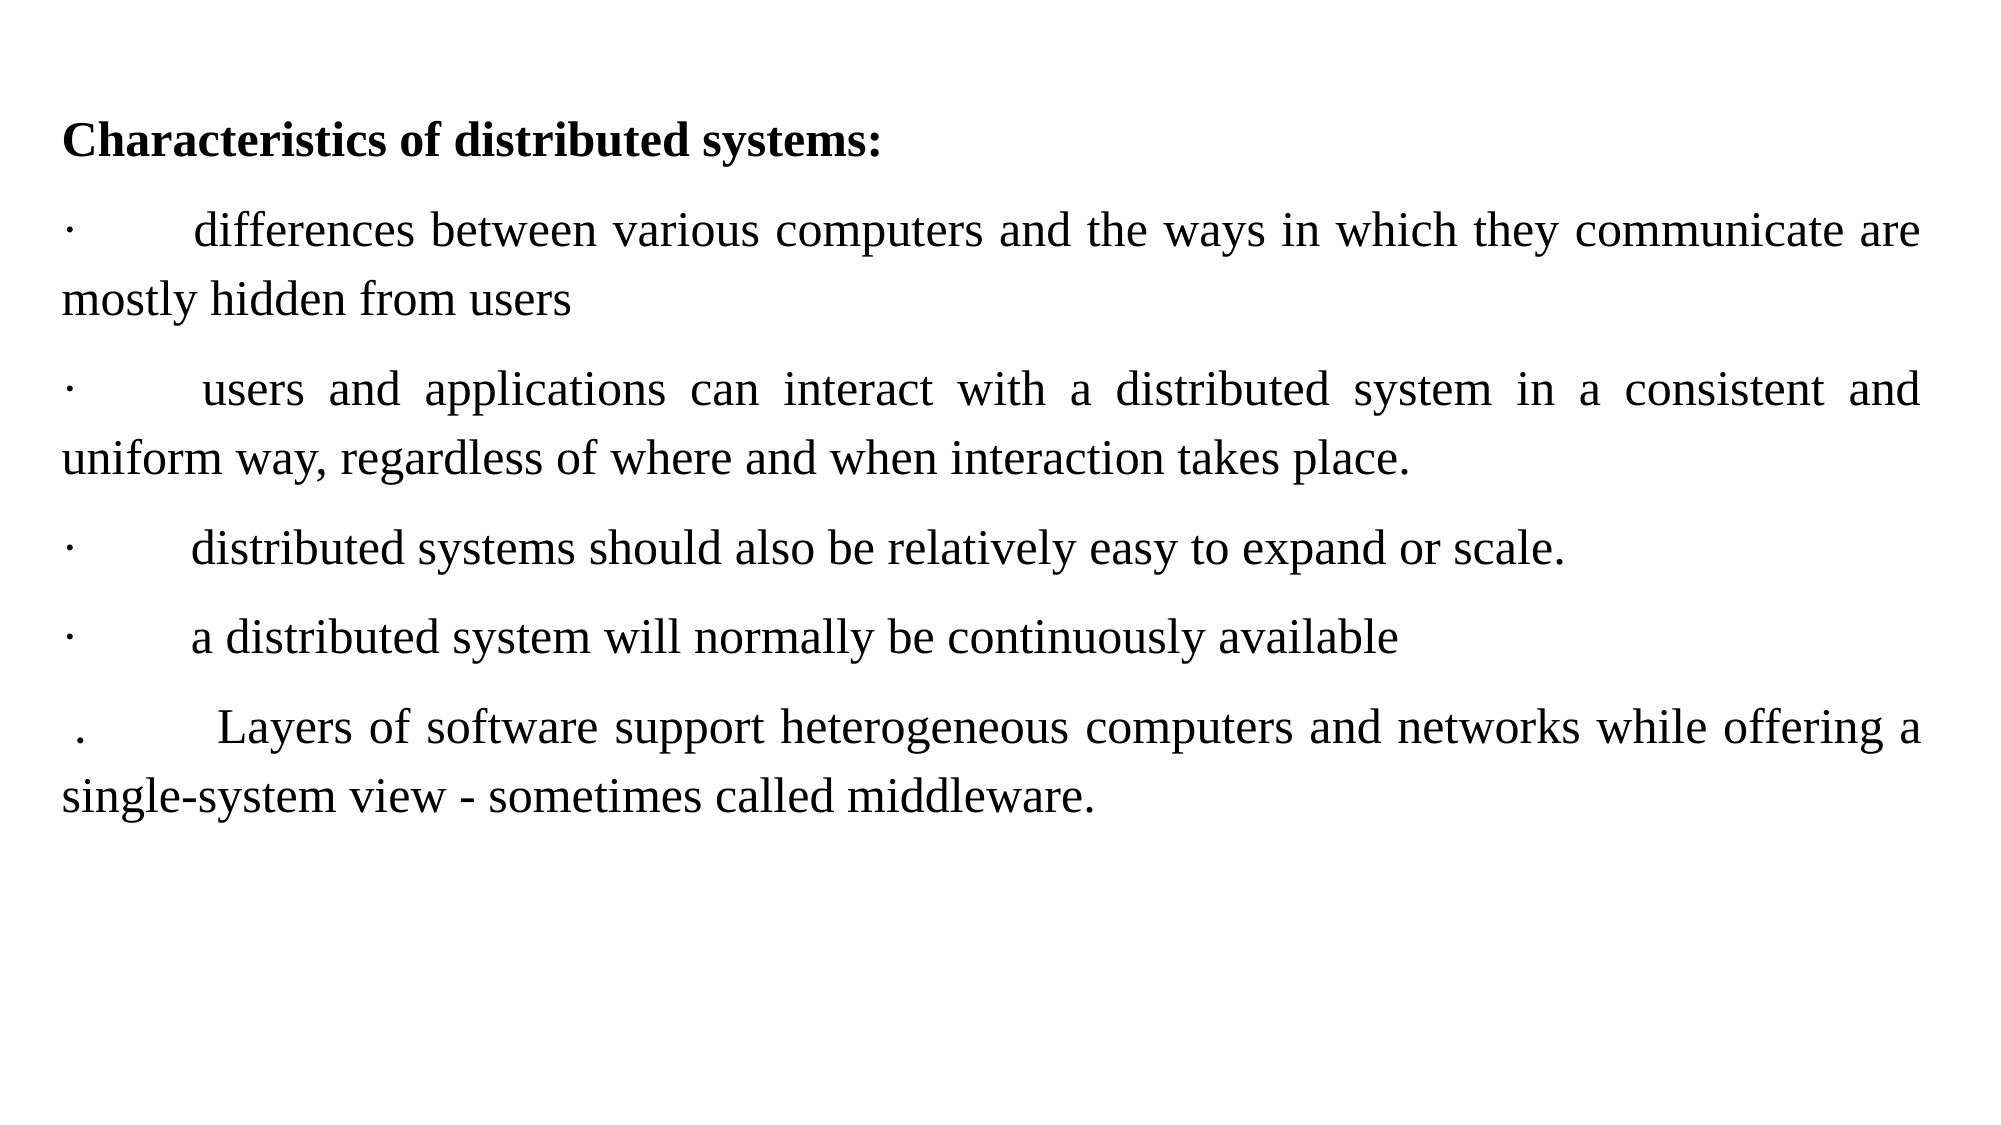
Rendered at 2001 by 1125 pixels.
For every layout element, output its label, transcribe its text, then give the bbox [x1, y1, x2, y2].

text_box Characteristics of distributed systems: · differences between various computers and the ways in which they communicate are mostly hidden from users · users and applications can interact with a distributed system in a consistent and uniform way, regardless of where and when interaction takes place. · distributed systems should also be relatively easy to expand or scale. · a distributed system will normally be continuously available . Layers of software support heterogeneous computers and networks while offering a single-system view - sometimes called middleware. [46, 90, 1938, 831]
